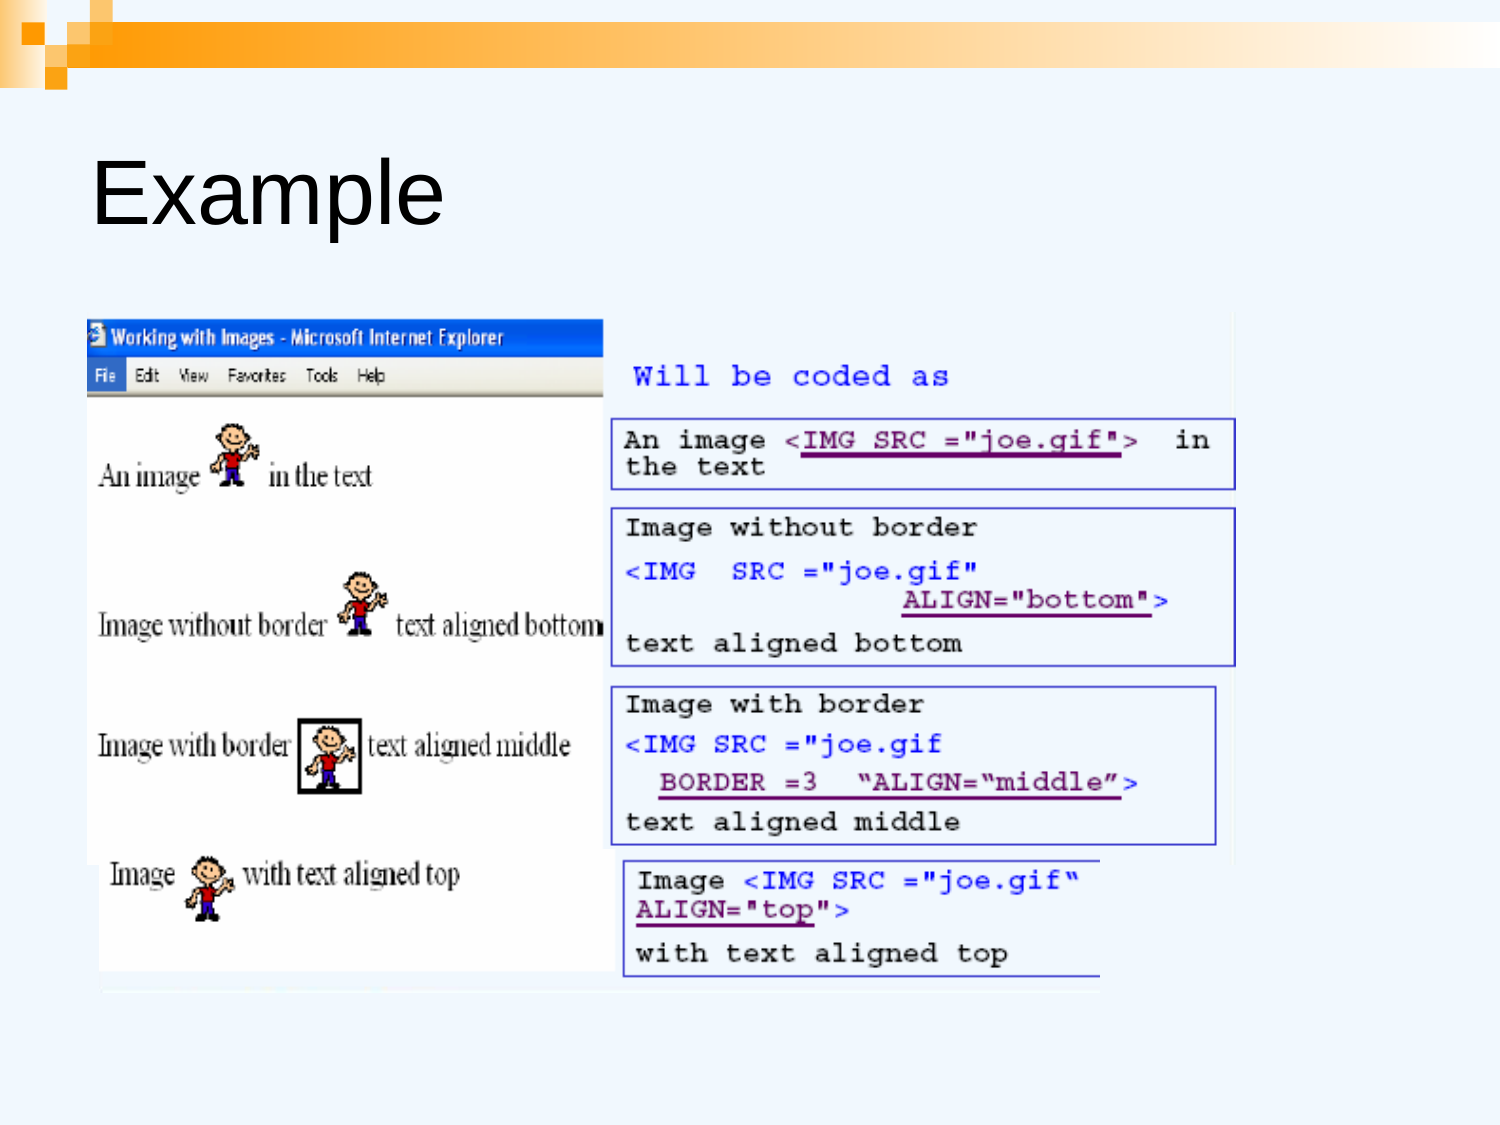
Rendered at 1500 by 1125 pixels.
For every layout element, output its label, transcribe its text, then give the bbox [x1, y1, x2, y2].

picture [87, 312, 1236, 993]
title Example [75, 75, 1425, 300]
